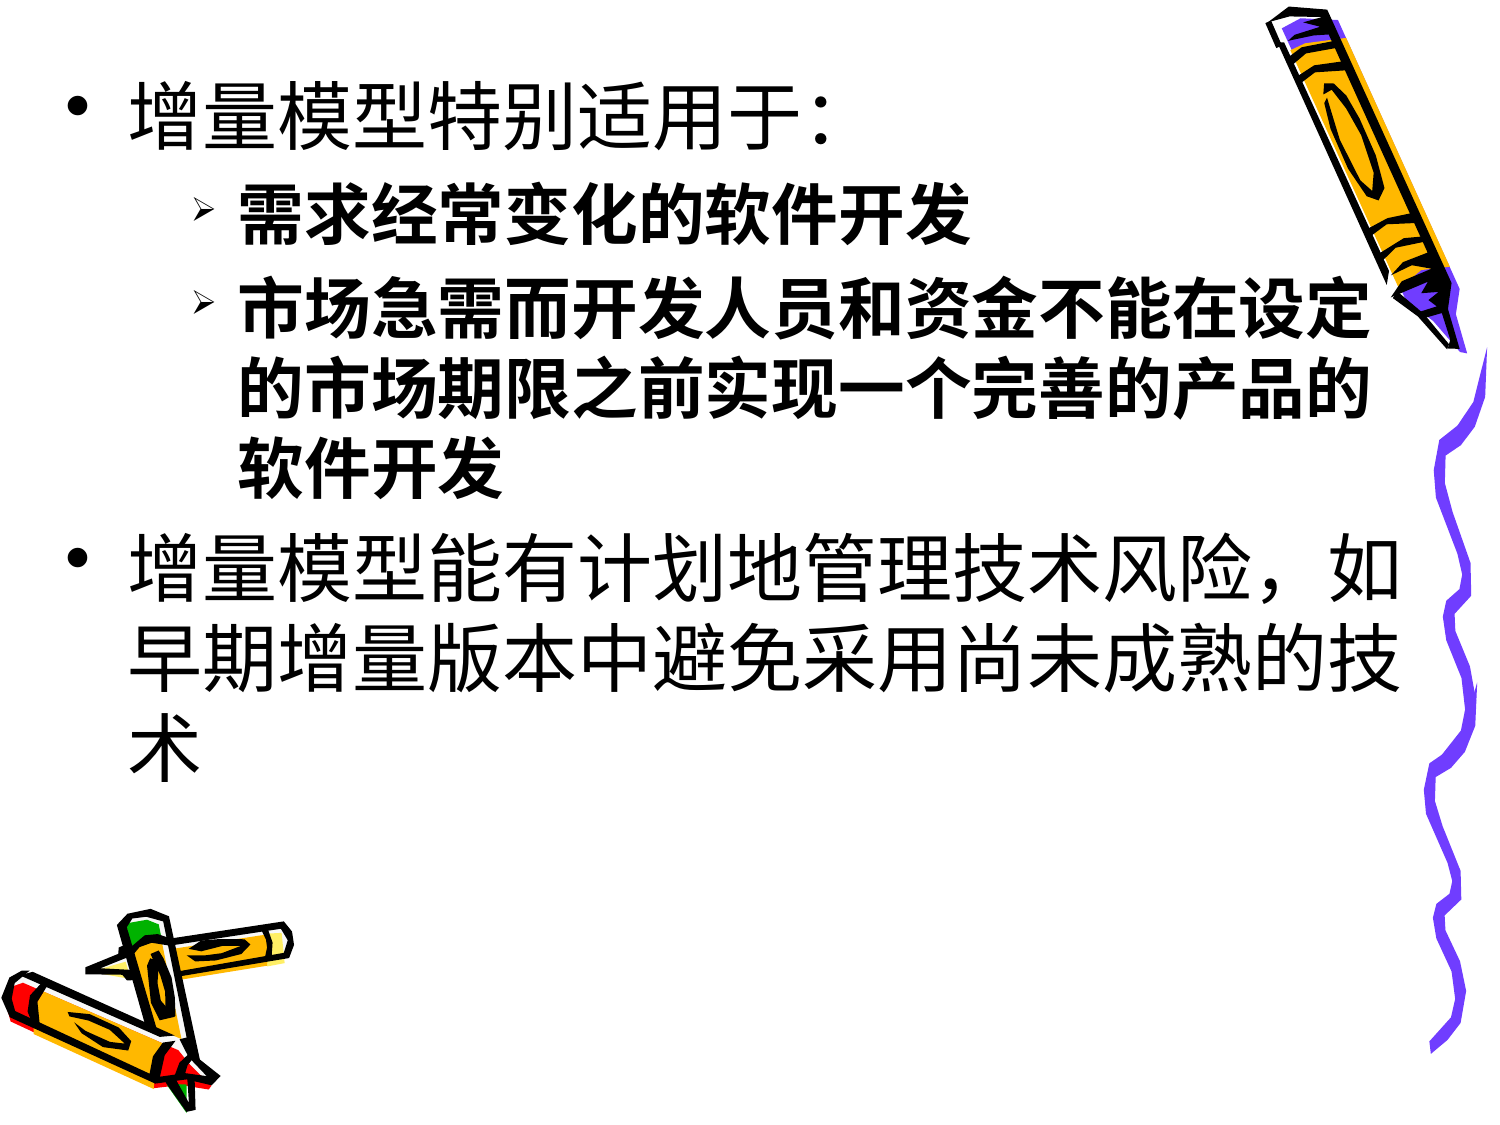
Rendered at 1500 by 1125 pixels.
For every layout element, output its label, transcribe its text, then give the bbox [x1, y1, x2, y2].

list 增量模型特别适用于： 需求经常变化的软件开发 市场急需而开发人员和资金不能在设定的市场期限之前实现一个完善的产品的软件开发 增量模型能有计划地管理技术风险，如早期增量版本中避免采用尚未成熟的技术 [49, 62, 1438, 1001]
